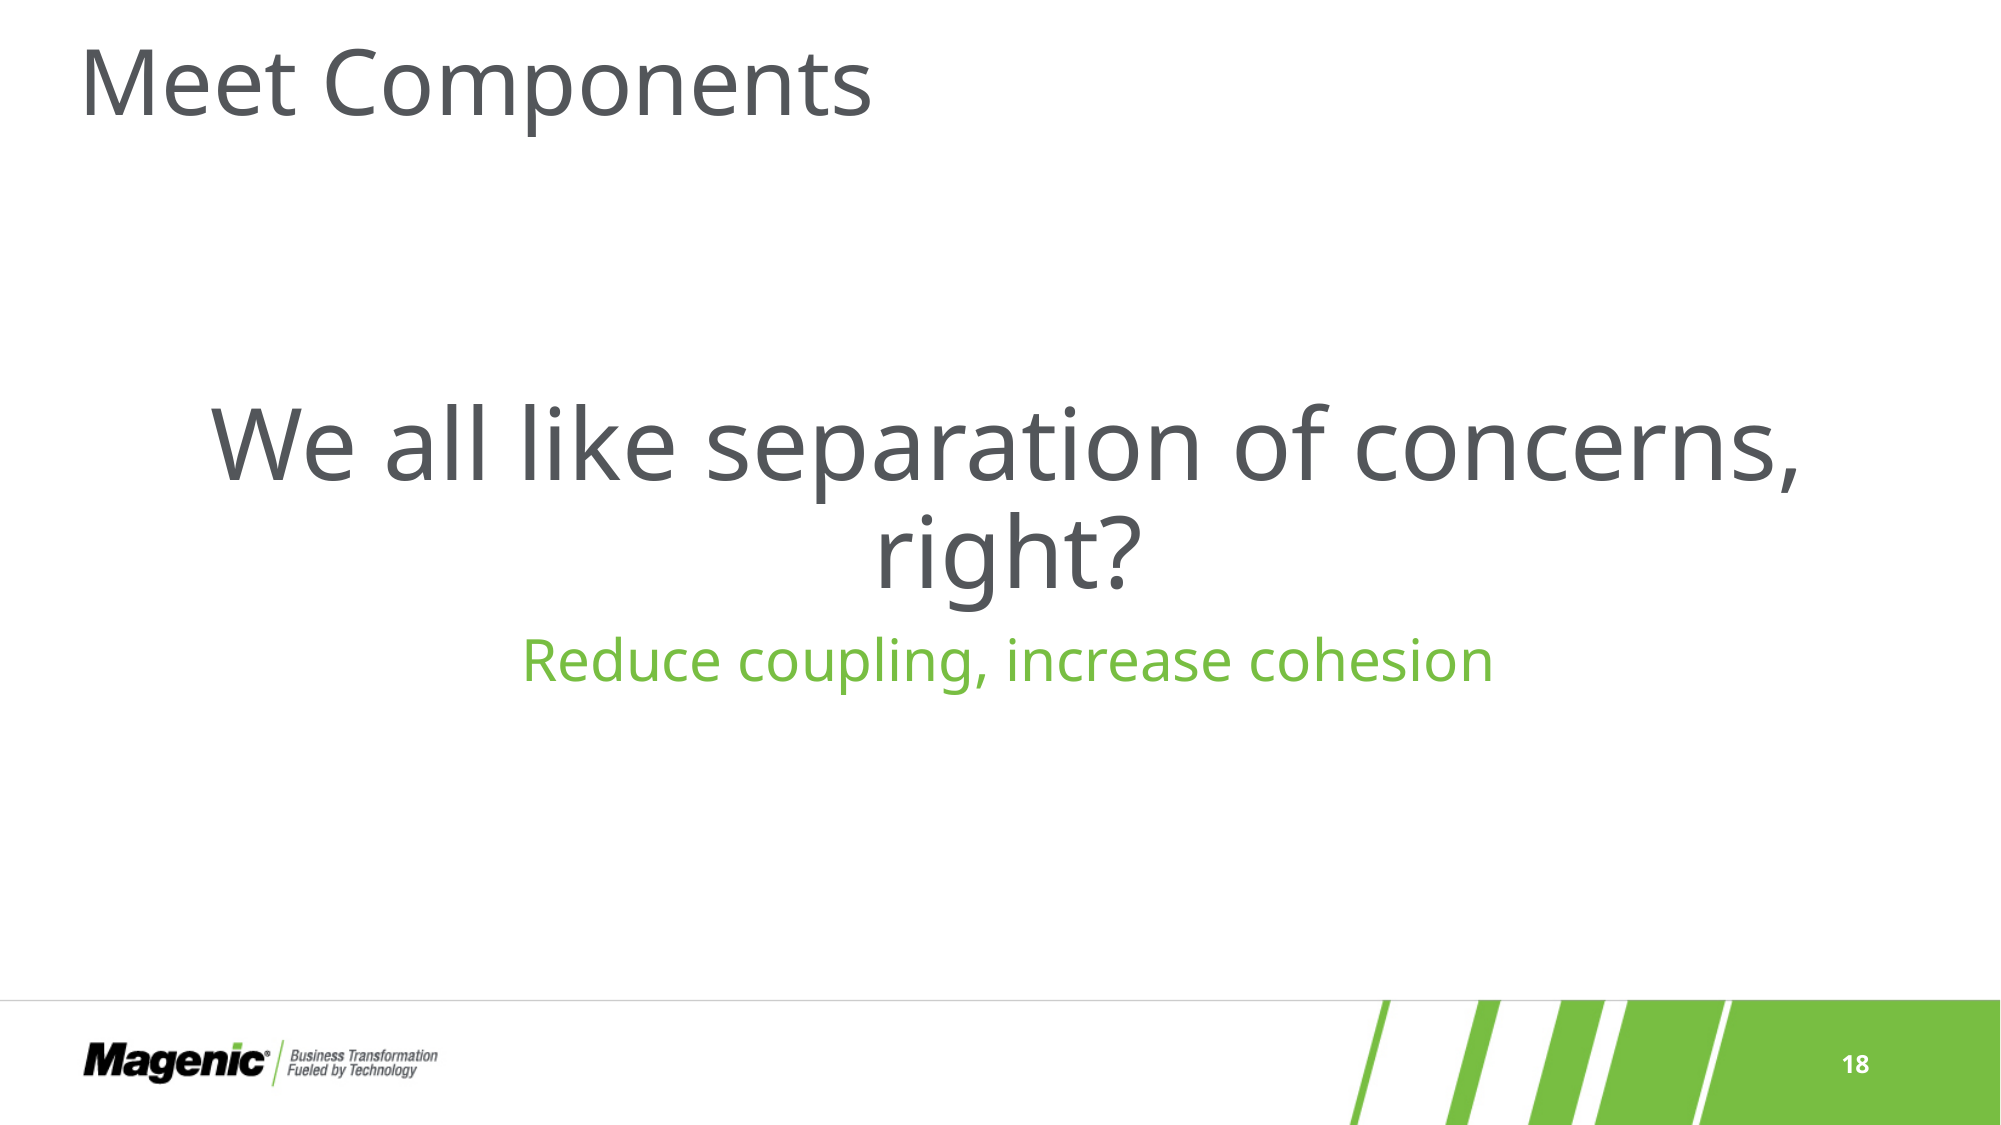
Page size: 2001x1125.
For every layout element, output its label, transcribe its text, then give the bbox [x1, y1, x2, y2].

list We all like separation of concerns, right? Reduce coupling, increase cohesion [70, 149, 1946, 939]
picture [0, 0, 2001, 1125]
title Meet Components [63, 41, 1938, 131]
